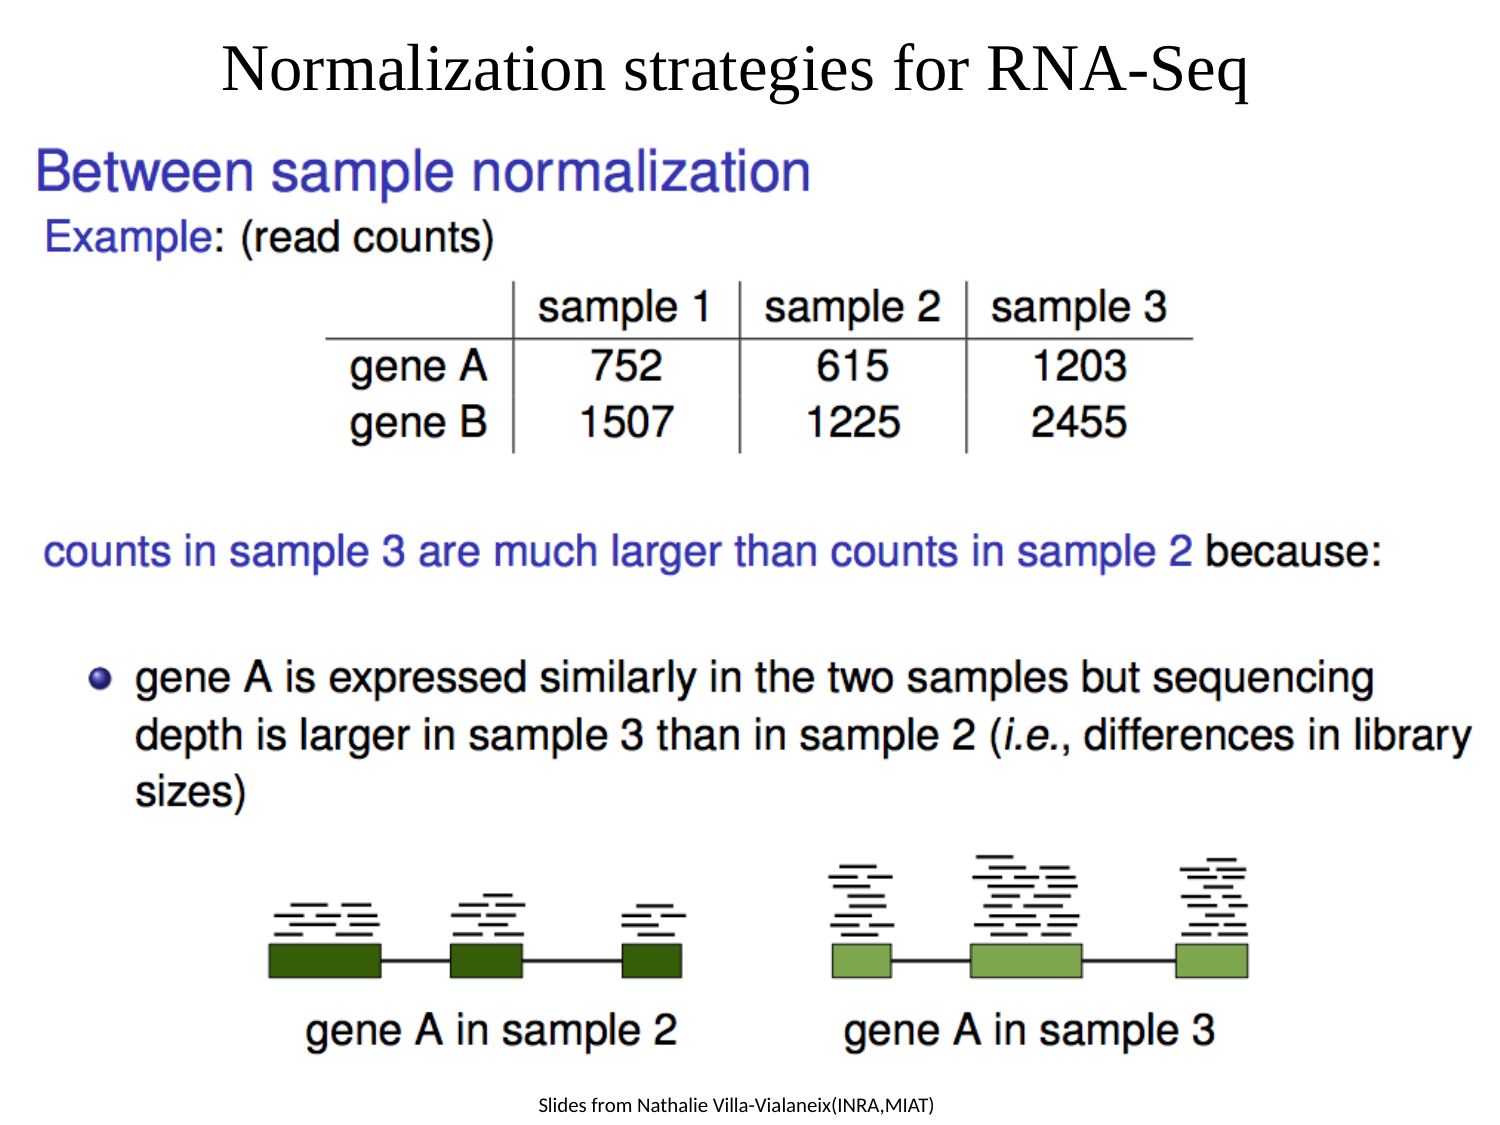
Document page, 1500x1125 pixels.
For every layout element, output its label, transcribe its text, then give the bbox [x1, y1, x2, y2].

picture [0, 117, 1500, 1085]
title Normalization strategies for RNA-Seq [61, 0, 1412, 116]
text_box Slides from Nathalie Villa-Vialaneix(INRA,MIAT) [523, 1093, 963, 1125]
